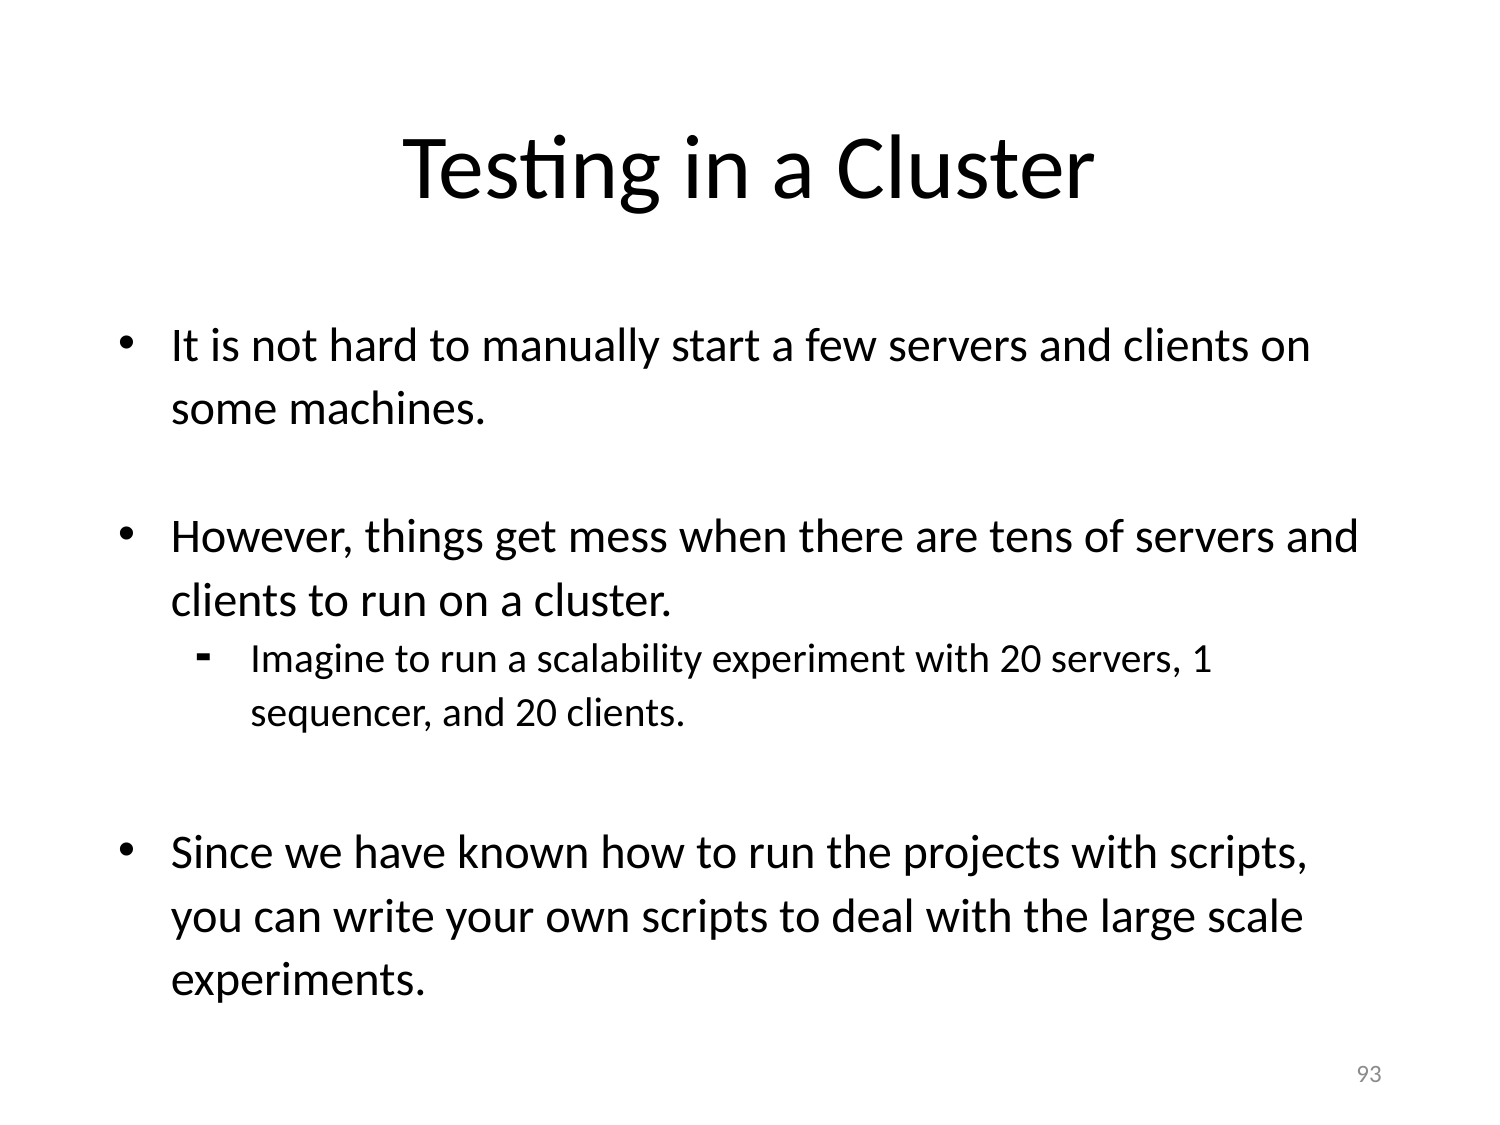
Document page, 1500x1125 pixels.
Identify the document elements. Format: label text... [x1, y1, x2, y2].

slide_number 93 [1059, 1042, 1397, 1103]
title Testing in a Cluster [103, 59, 1397, 278]
list It is not hard to manually start a few servers and clients on some machines. However, things get mess when there are tens of servers and clients to run on a cluster. Imagine to run a scalability experiment with 20 servers, 1 sequencer, and 20 clients. Since we have known how to run the projects with scripts, you can write your own scripts to deal with the large scale experiments. [103, 299, 1397, 1014]
